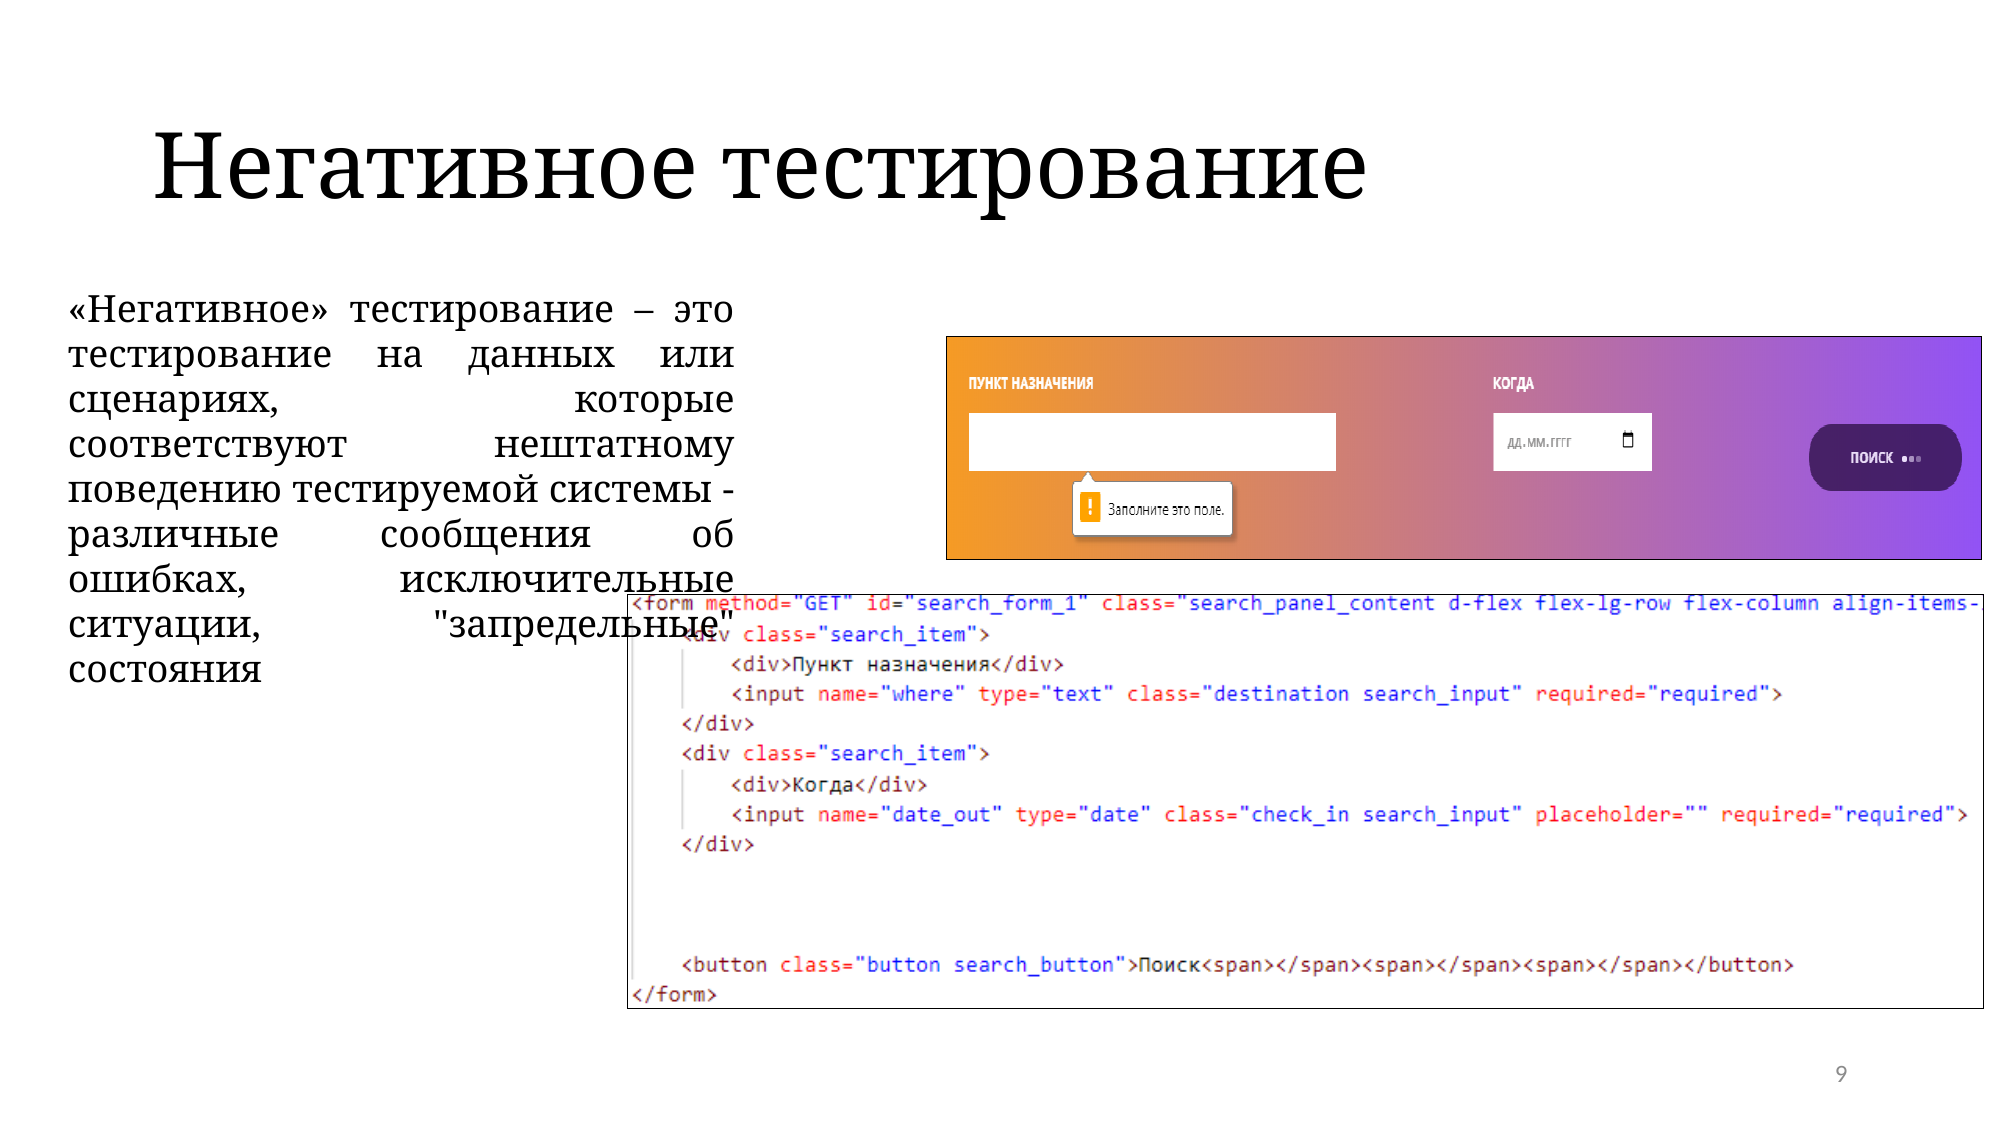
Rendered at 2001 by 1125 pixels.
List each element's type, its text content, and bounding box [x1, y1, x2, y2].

picture [946, 336, 1982, 560]
title Негативное тестирование [137, 59, 1863, 278]
text_box «Негативное» тестирование – это тестирование на данных или сценариях, которые соответствуют нештатному поведению тестируемой системы - различные сообщения об ошибках, исключительные ситуации, "запредельные" состояния [53, 277, 750, 742]
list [627, 594, 1984, 1009]
slide_number 9 [1412, 1042, 1863, 1103]
